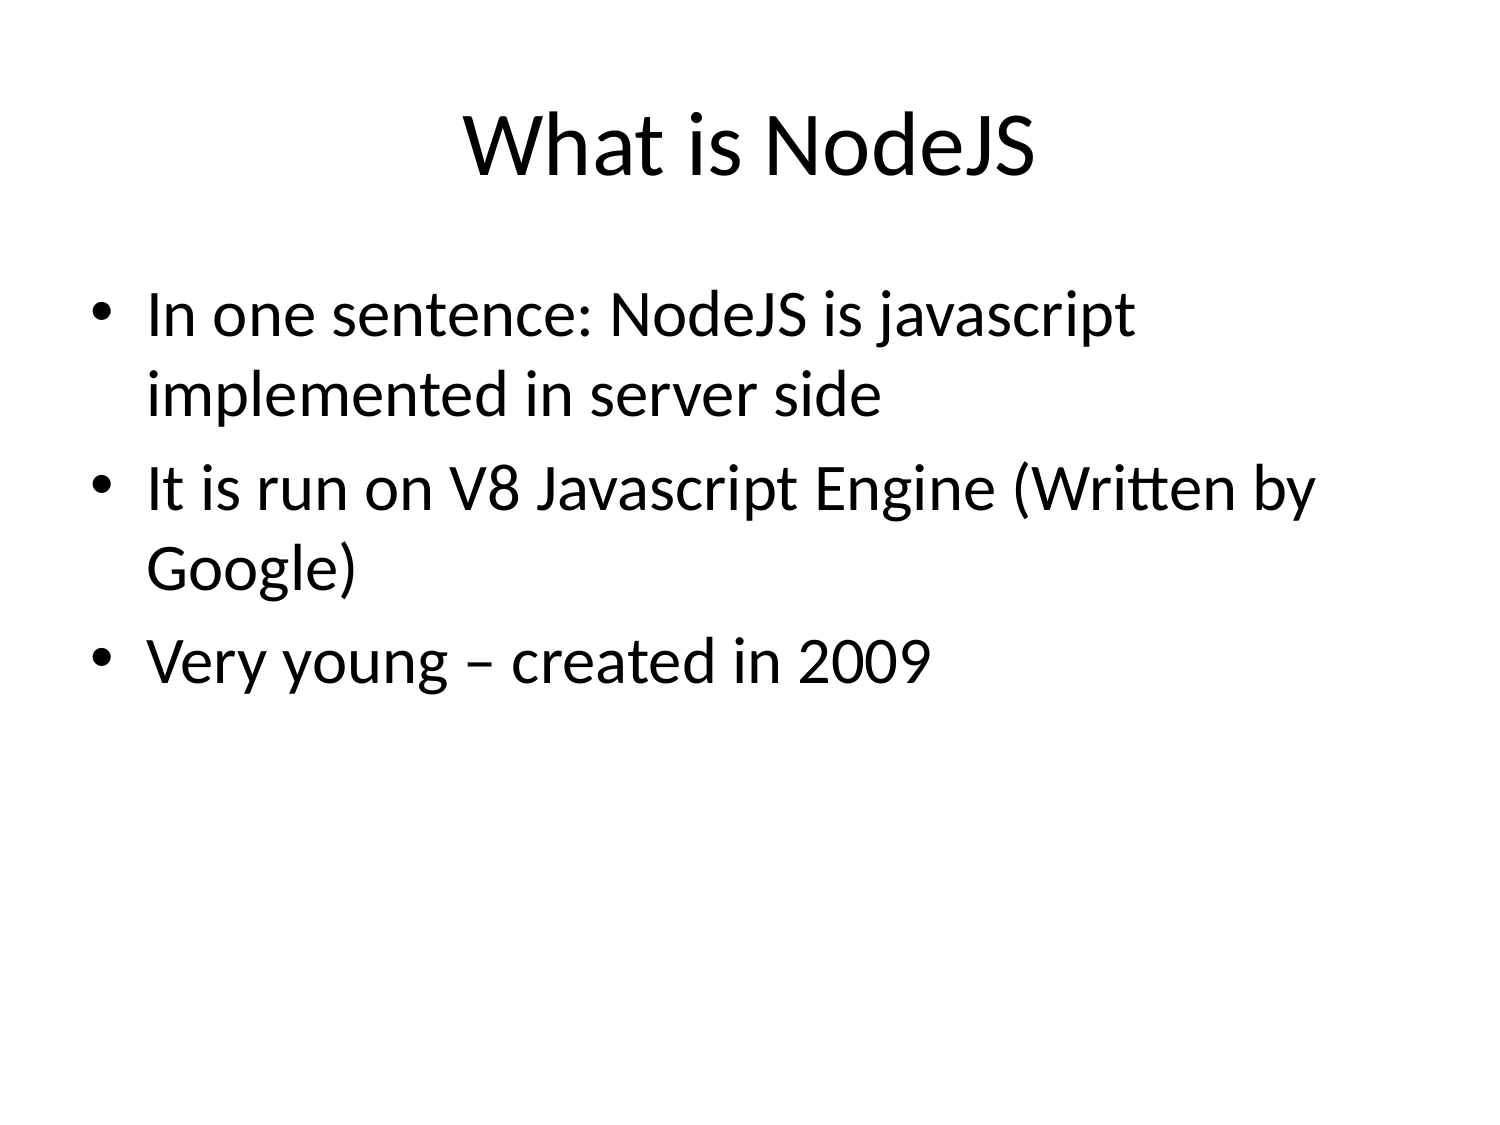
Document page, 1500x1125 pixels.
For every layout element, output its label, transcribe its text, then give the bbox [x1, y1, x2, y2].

title What is NodeJS [75, 45, 1425, 233]
list In one sentence: NodeJS is javascript implemented in server side It is run on V8 Javascript Engine (Written by Google) Very young – created in 2009 [75, 262, 1425, 1005]
